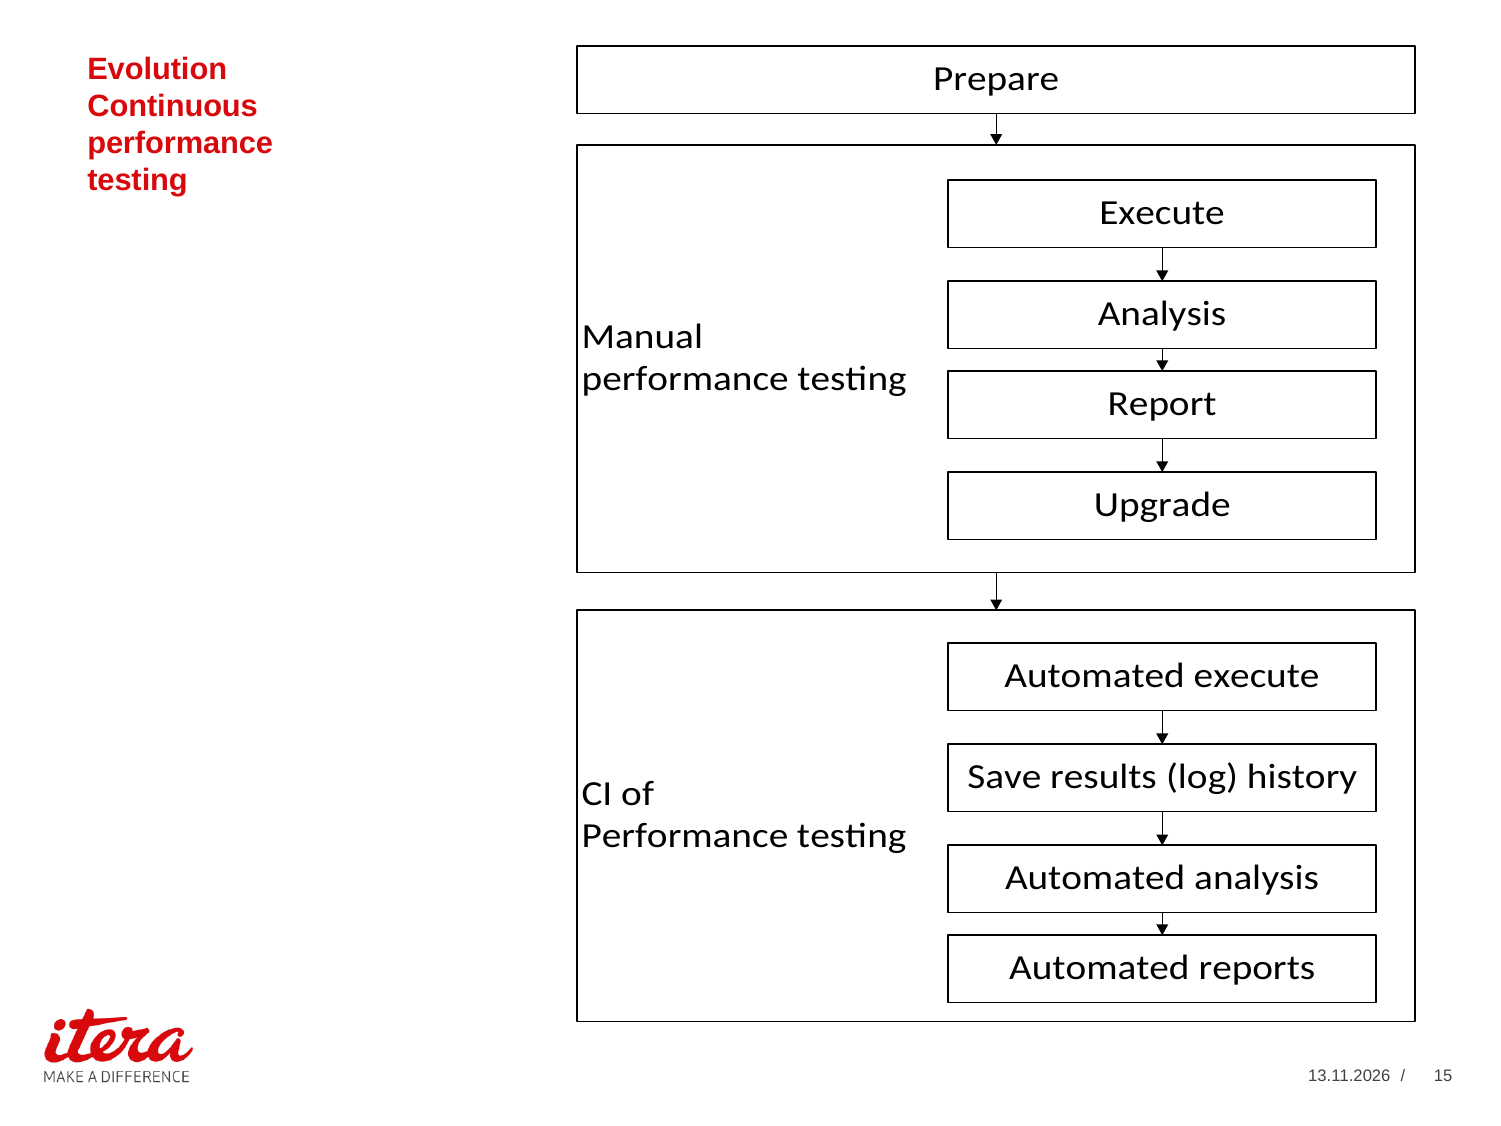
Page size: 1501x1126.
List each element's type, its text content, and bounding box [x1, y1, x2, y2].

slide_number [1288, 1056, 1381, 1094]
picture [0, 990, 210, 1126]
picture [559, 43, 1419, 1025]
title Evolution Continuous performance testing [87, 48, 554, 199]
slide_number / 15 [1381, 1056, 1453, 1094]
